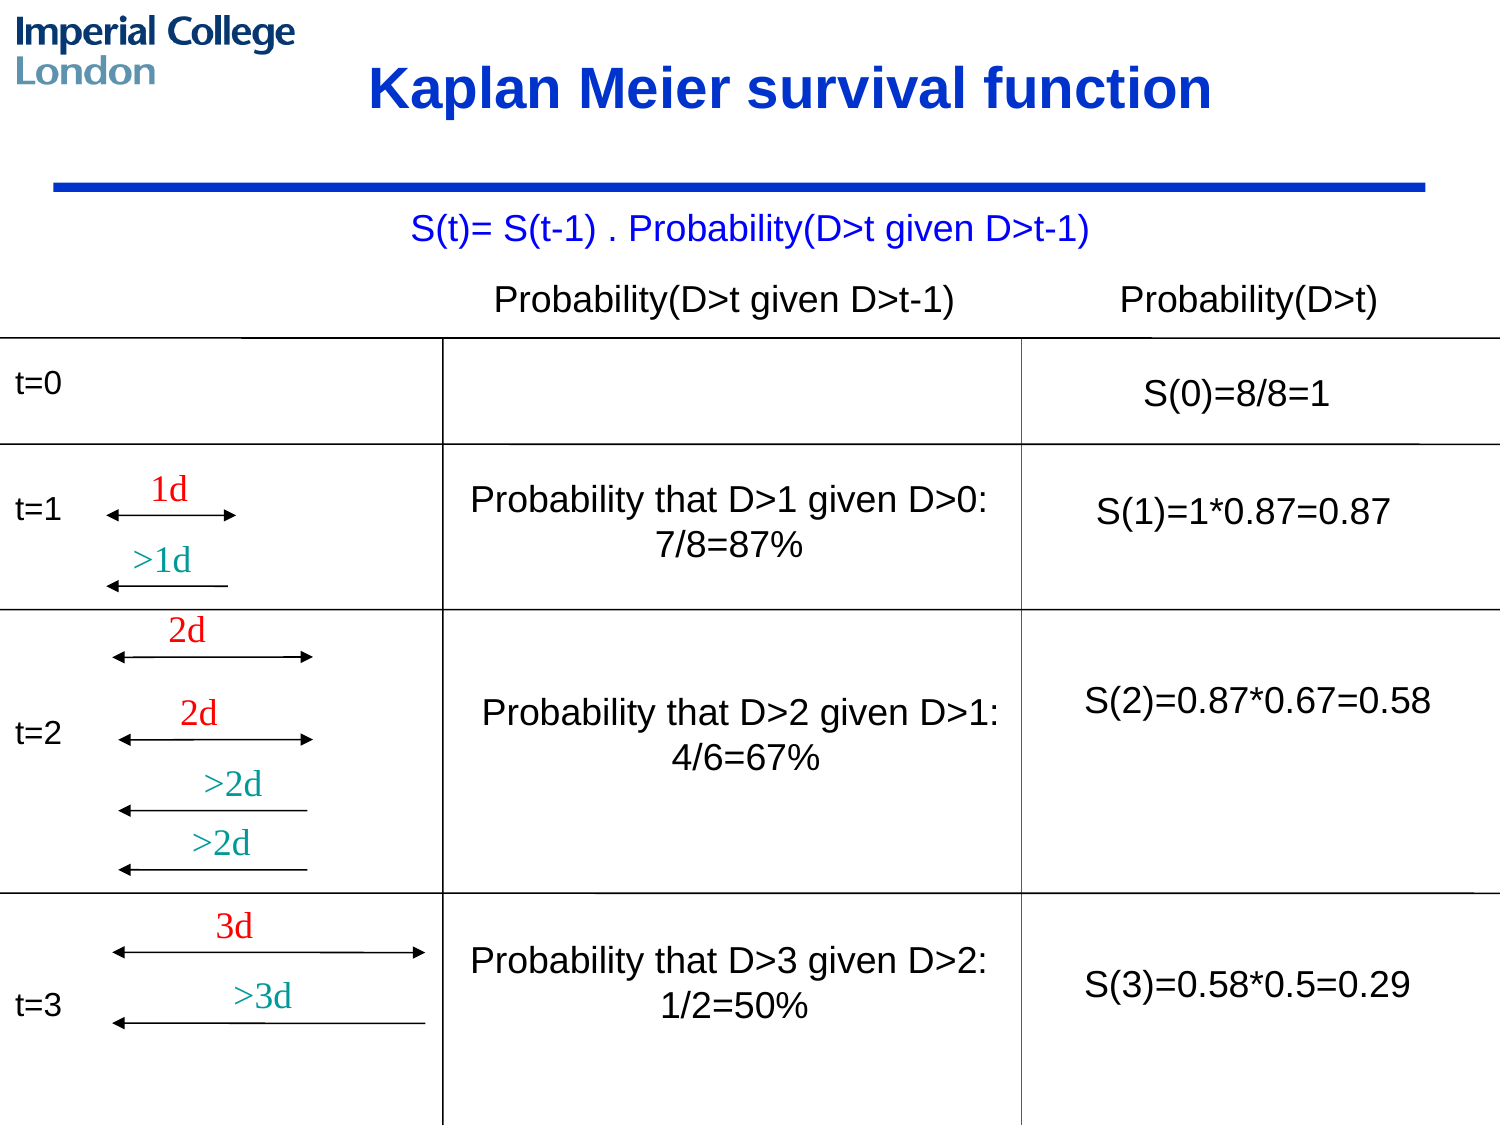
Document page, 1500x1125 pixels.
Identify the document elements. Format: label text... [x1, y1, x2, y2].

text_box Probability that D>2 given D>1: 4/6=67% [466, 680, 1015, 786]
text_box >1d [117, 527, 237, 588]
text_box [272, 733, 313, 746]
text_box [106, 509, 237, 522]
picture [17, 15, 295, 85]
text_box [112, 1016, 426, 1030]
text_box >2d [188, 751, 296, 810]
text_box 3d [200, 894, 307, 954]
text_box >3d [218, 964, 325, 1023]
text_box [106, 579, 228, 593]
text_box S(2)=0.87*0.67=0.58 [1069, 668, 1447, 729]
text_box S(0)=8/8=1 [1128, 361, 1357, 422]
text_box S(3)=0.58*0.5=0.29 [1069, 952, 1426, 1012]
text_box t=0 [0, 353, 78, 409]
text_box Probability that D>1 given D>0: 7/8=87% [455, 467, 1004, 573]
text_box 2d [165, 680, 272, 741]
text_box [118, 804, 308, 817]
text_box [112, 650, 313, 664]
text_box [112, 946, 200, 959]
text_box [307, 946, 426, 959]
text_box [118, 733, 165, 747]
text_box [118, 863, 308, 876]
text_box 2d [153, 598, 260, 609]
text_box t=2 [0, 704, 78, 759]
text_box S(1)=1*0.87=0.87 [1081, 479, 1407, 540]
text_box S(t)= S(t-1) . Probability(D>t given D>t-1) [395, 196, 1106, 257]
text_box Probability(D>t given D>t-1) [478, 267, 971, 327]
text_box Kaplan Meier survival function [206, 42, 1376, 128]
text_box t=1 [0, 479, 78, 535]
text_box 1d [135, 456, 219, 515]
text_box 2d [153, 610, 260, 657]
text_box t=3 [0, 976, 78, 1031]
text_box Probability(D>t) [1104, 267, 1394, 327]
text_box Probability that D>3 given D>2: 1/2=50% [455, 928, 1014, 1034]
text_box >2d [177, 811, 284, 869]
